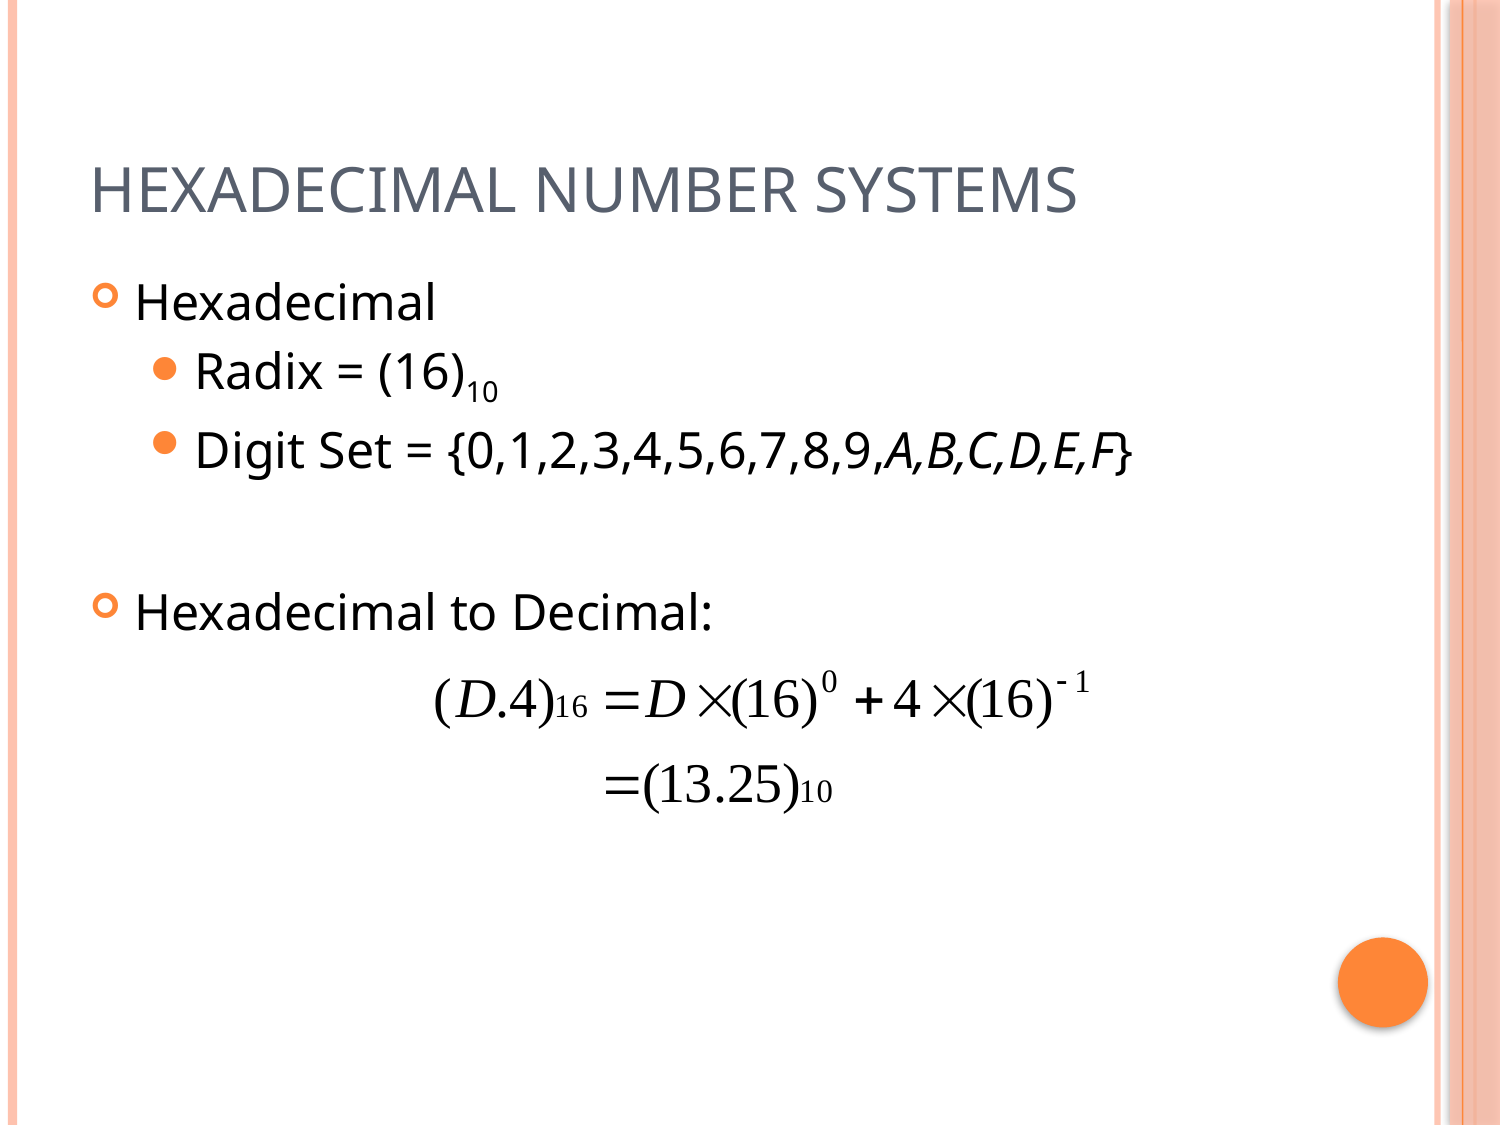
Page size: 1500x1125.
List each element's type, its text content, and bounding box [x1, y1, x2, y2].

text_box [425, 656, 1100, 826]
title Hexadecimal Number Systems [75, 45, 1338, 233]
list Hexadecimal Radix = (16)10 Digit Set = {0,1,2,3,4,5,6,7,8,9,A,B,C,D,E,F} Hexadecimal to Decimal: [75, 262, 1338, 1062]
